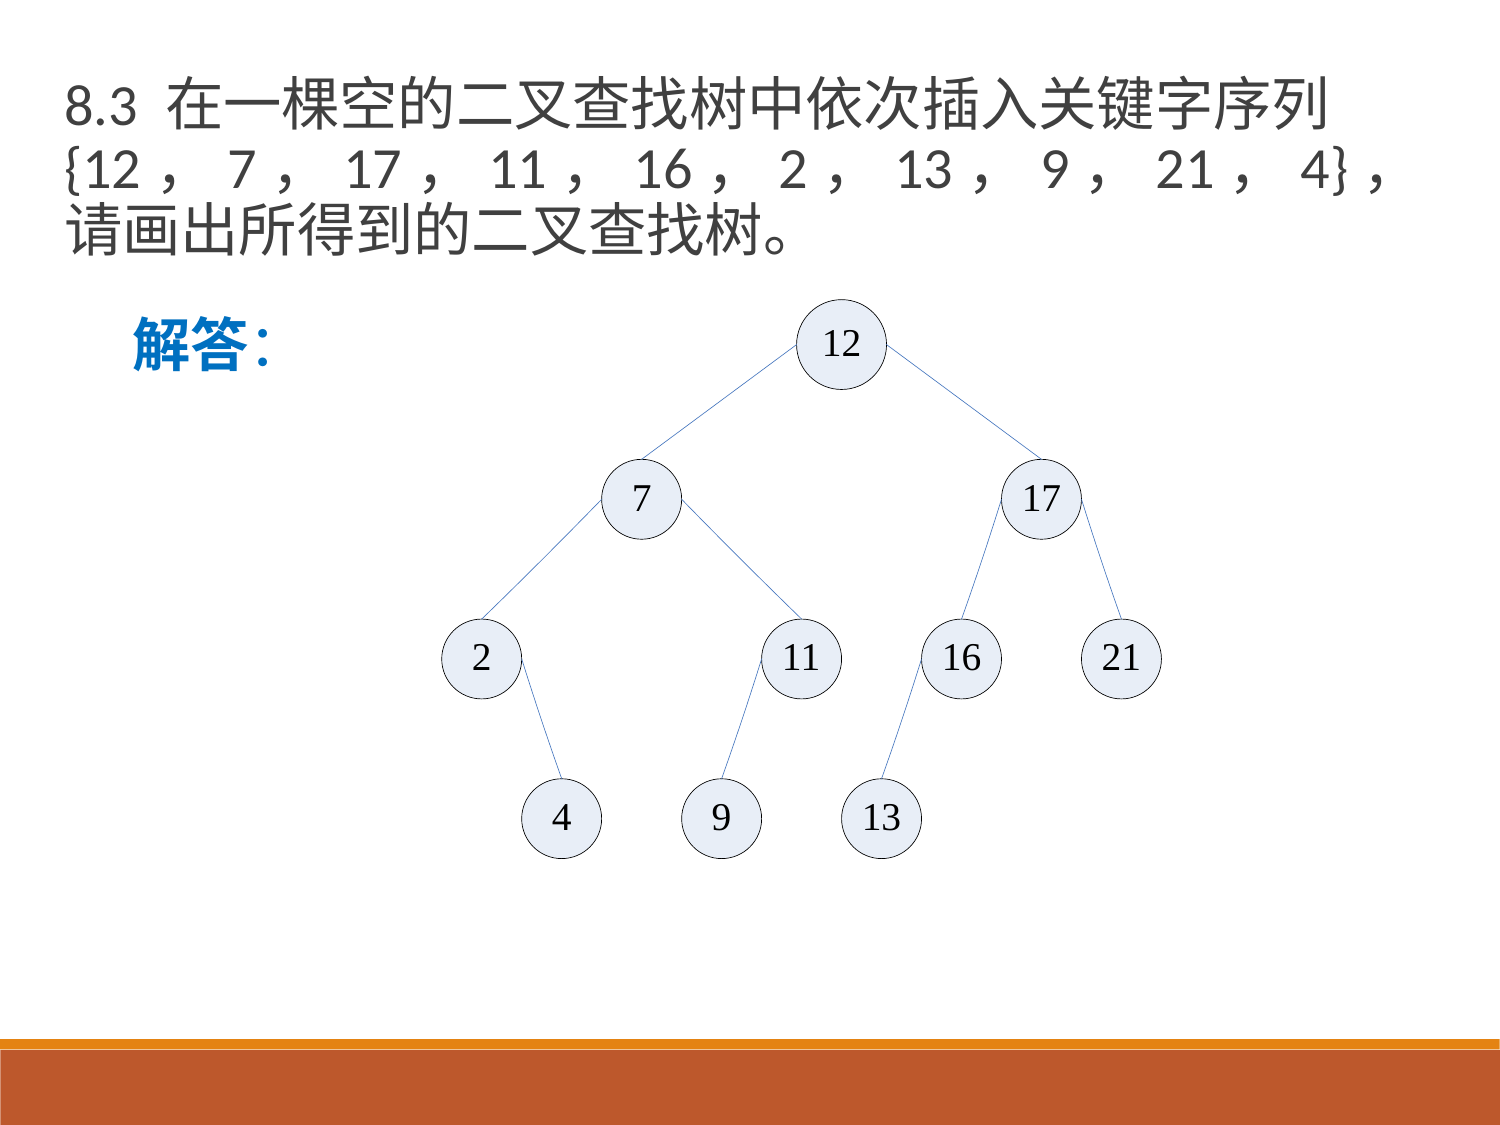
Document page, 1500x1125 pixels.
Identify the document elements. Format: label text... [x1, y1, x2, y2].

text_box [437, 295, 1166, 863]
list 8.3 在一棵空的二叉查找树中依次插入关键字序列{12，7，17，11，16，2，13，9，21，4}，请画出所得到的二叉查找树。 [49, 67, 1443, 264]
text_box 解答： [117, 301, 341, 386]
